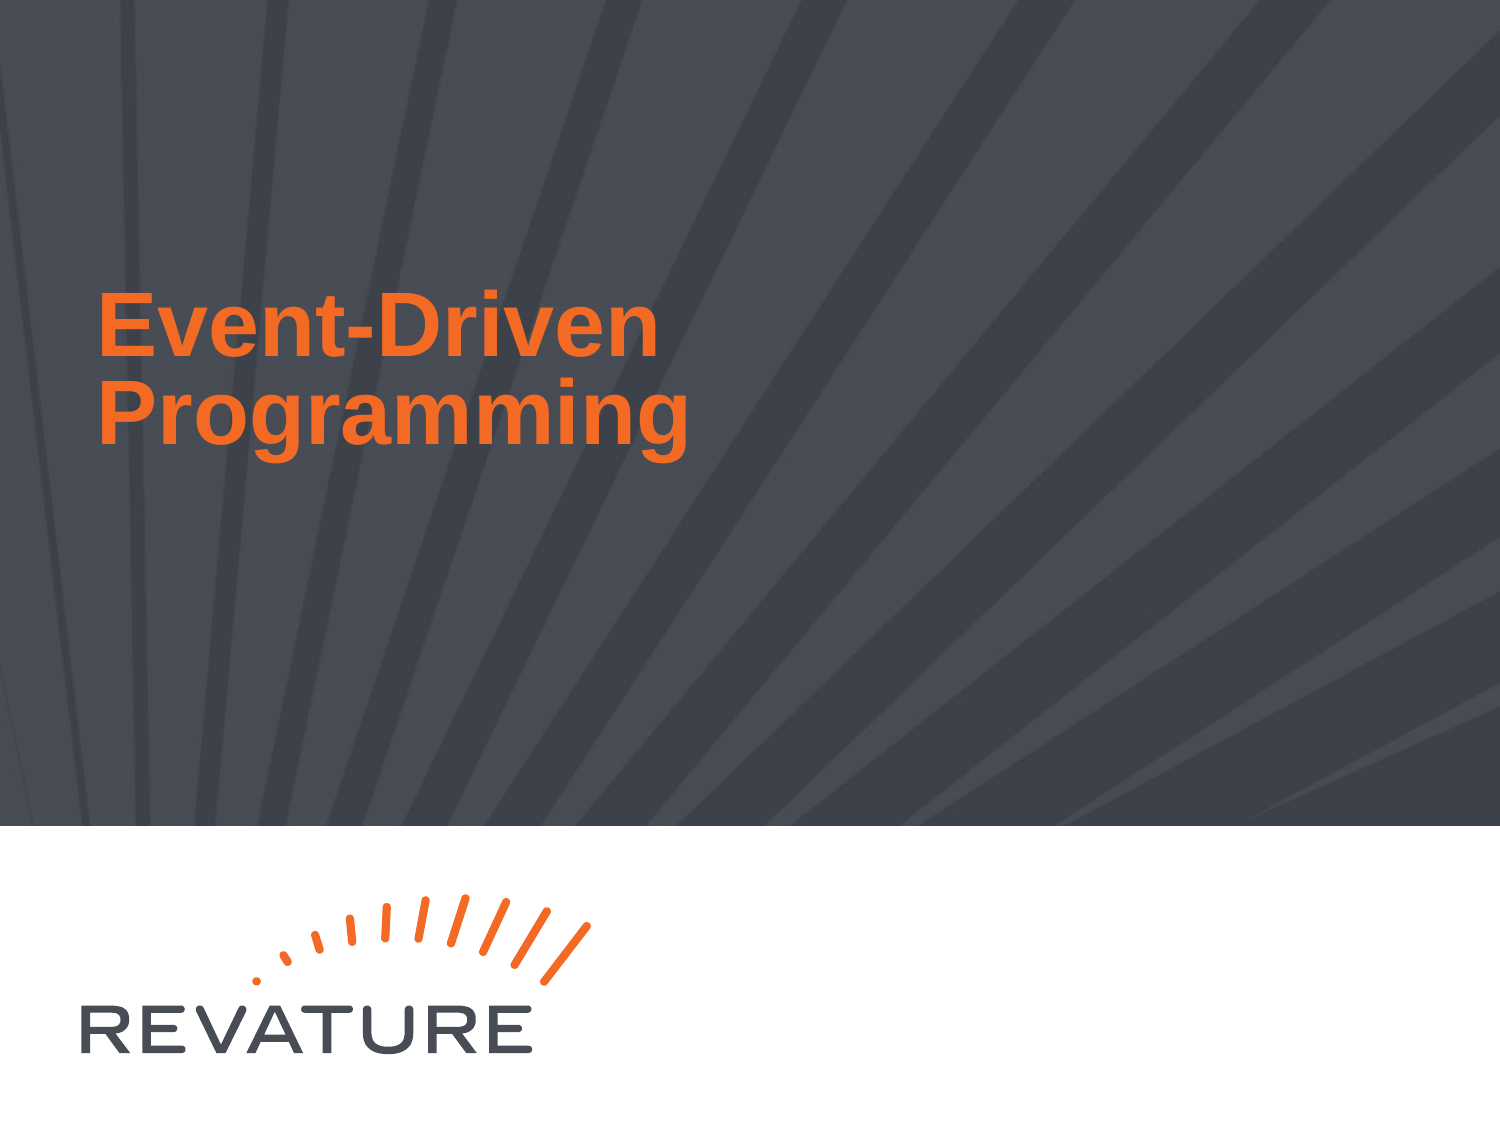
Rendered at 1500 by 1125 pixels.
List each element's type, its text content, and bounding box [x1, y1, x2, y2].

title Event-Driven Programming [81, 52, 1198, 470]
picture [0, 0, 1500, 826]
